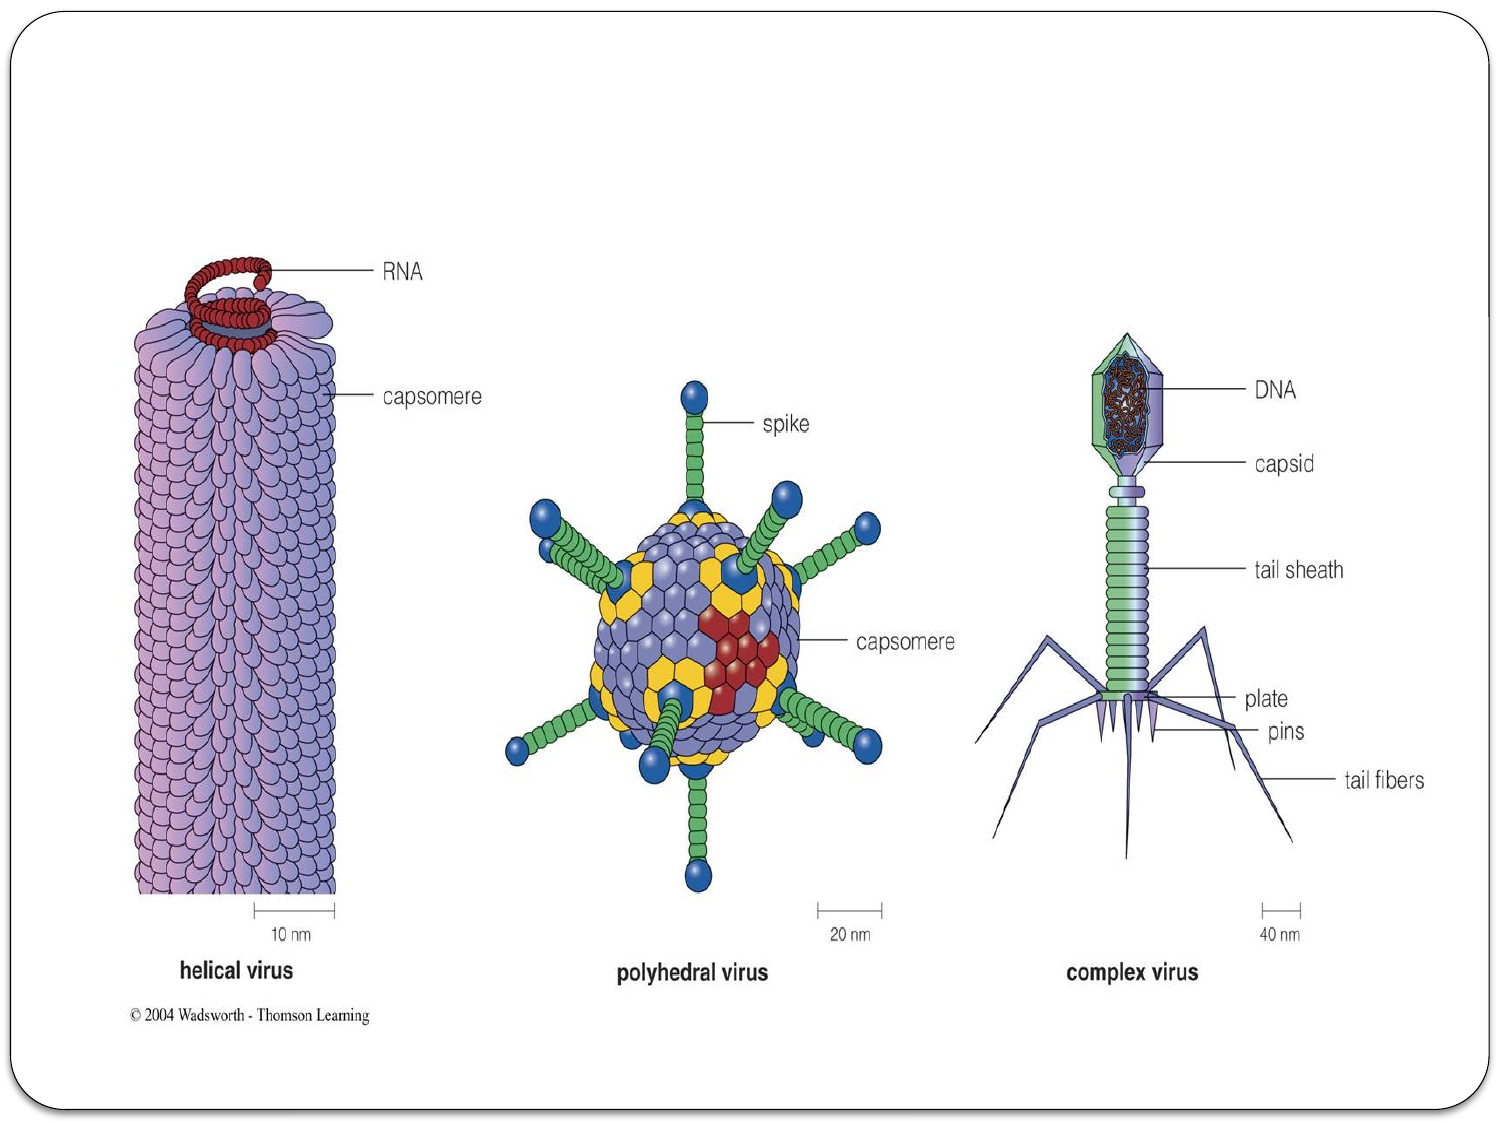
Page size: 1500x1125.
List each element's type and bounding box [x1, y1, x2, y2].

list [110, 255, 1426, 1036]
